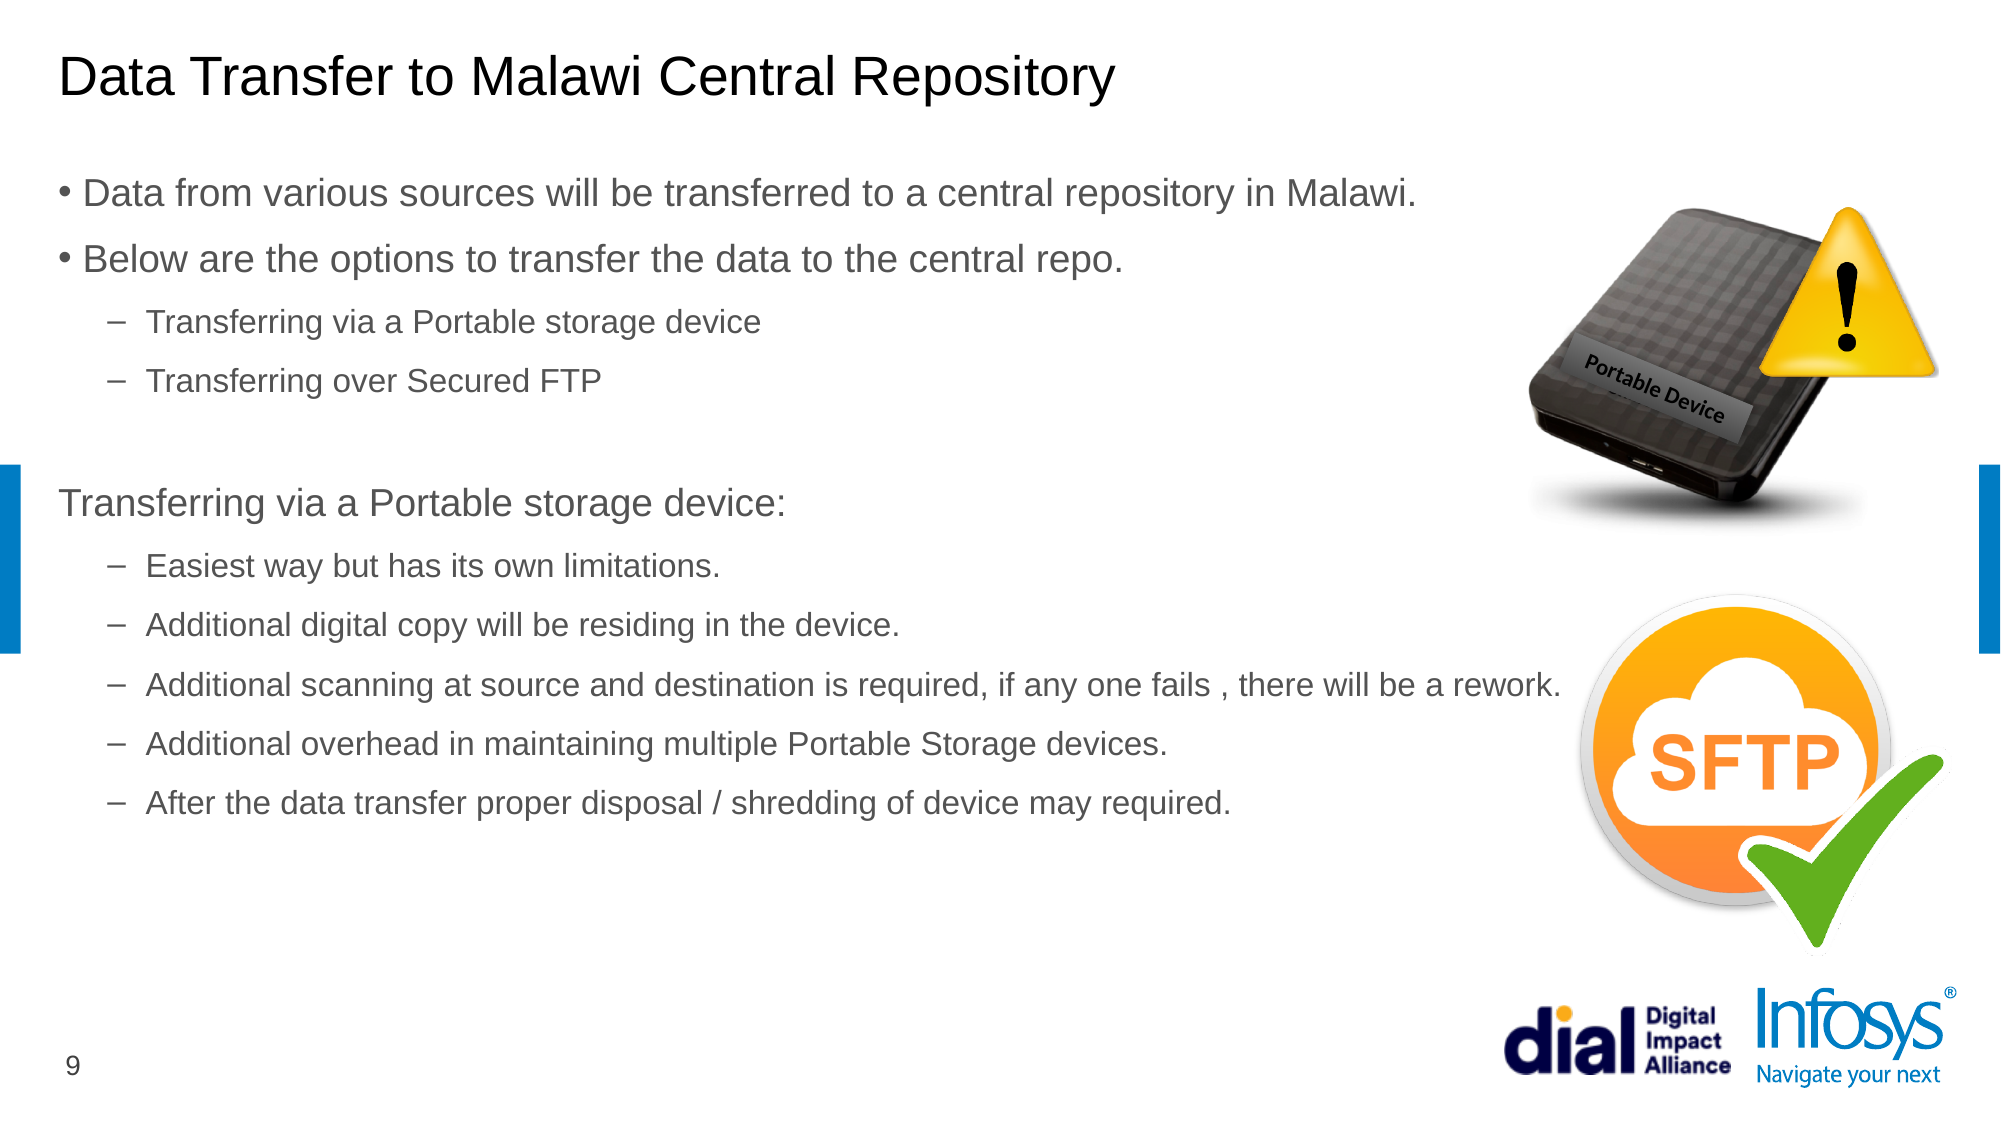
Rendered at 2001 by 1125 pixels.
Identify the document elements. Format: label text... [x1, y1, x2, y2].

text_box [1507, 181, 1888, 562]
picture [1558, 573, 1952, 956]
picture [1759, 207, 1939, 378]
title Data Transfer to Malawi Central Repository [43, 32, 1952, 132]
list Data from various sources will be transferred to a central repository in Malawi. Below are the options to transfer the data to the central repo. Transferring via a Portable storage device Transferring over Secured FTP Transferring via a Portable storage device: Easiest way but has its own limitations. Additional digital copy will be residing in the device. Additional scanning at source and destination is required, if any one fails , there will be a rework. Additional overhead in maintaining multiple Portable Storage devices. After the data transfer proper disposal / shredding of device may required. [43, 160, 1873, 962]
slide_number 9 [50, 1040, 153, 1102]
picture [1504, 1005, 1731, 1075]
